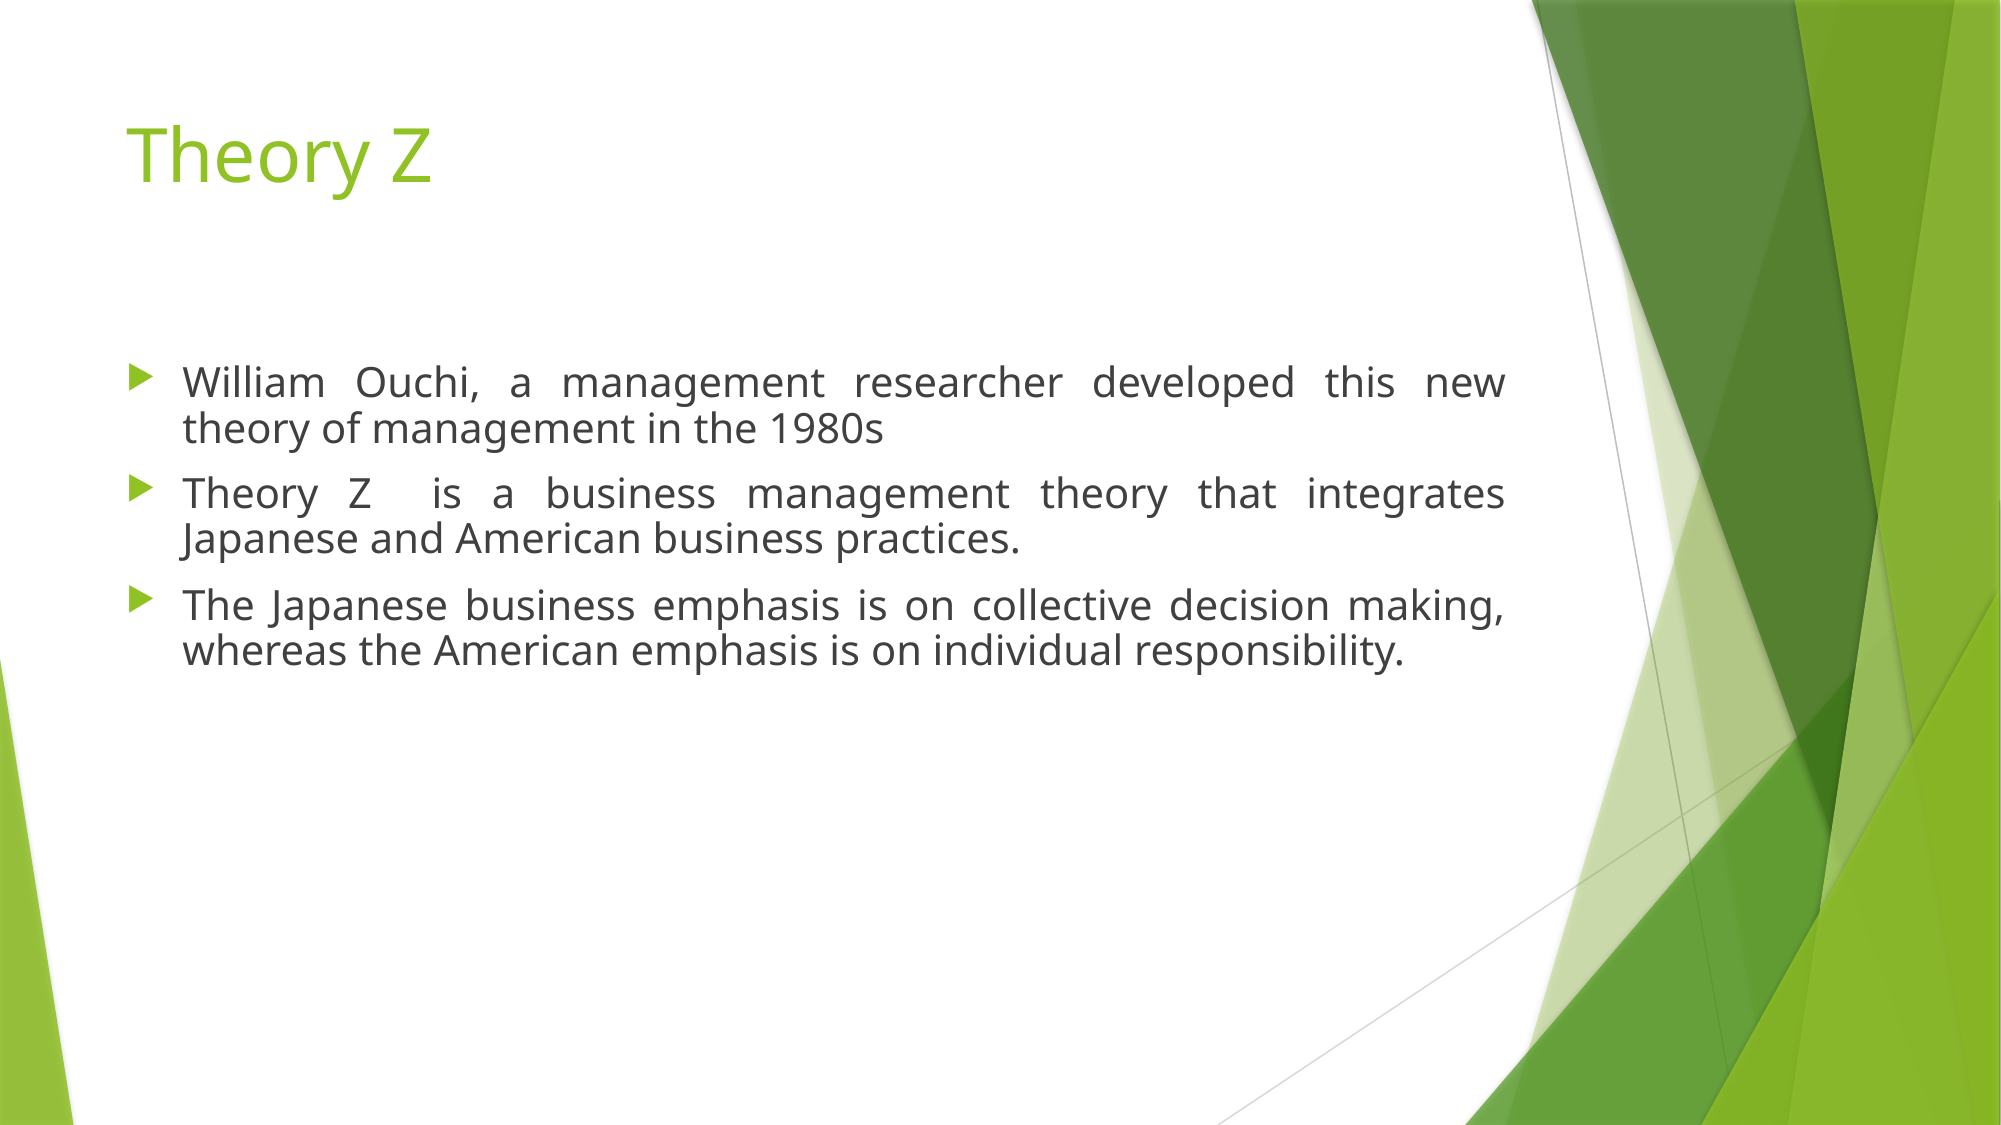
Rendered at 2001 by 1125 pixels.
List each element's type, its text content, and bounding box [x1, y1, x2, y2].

list William Ouchi, a management researcher developed this new theory of management in the 1980s Theory Z is a business management theory that integrates Japanese and American business practices. The Japanese business emphasis is on collective decision making, whereas the American emphasis is on individual responsibility. [111, 354, 1522, 992]
title Theory Z [111, 99, 1522, 317]
